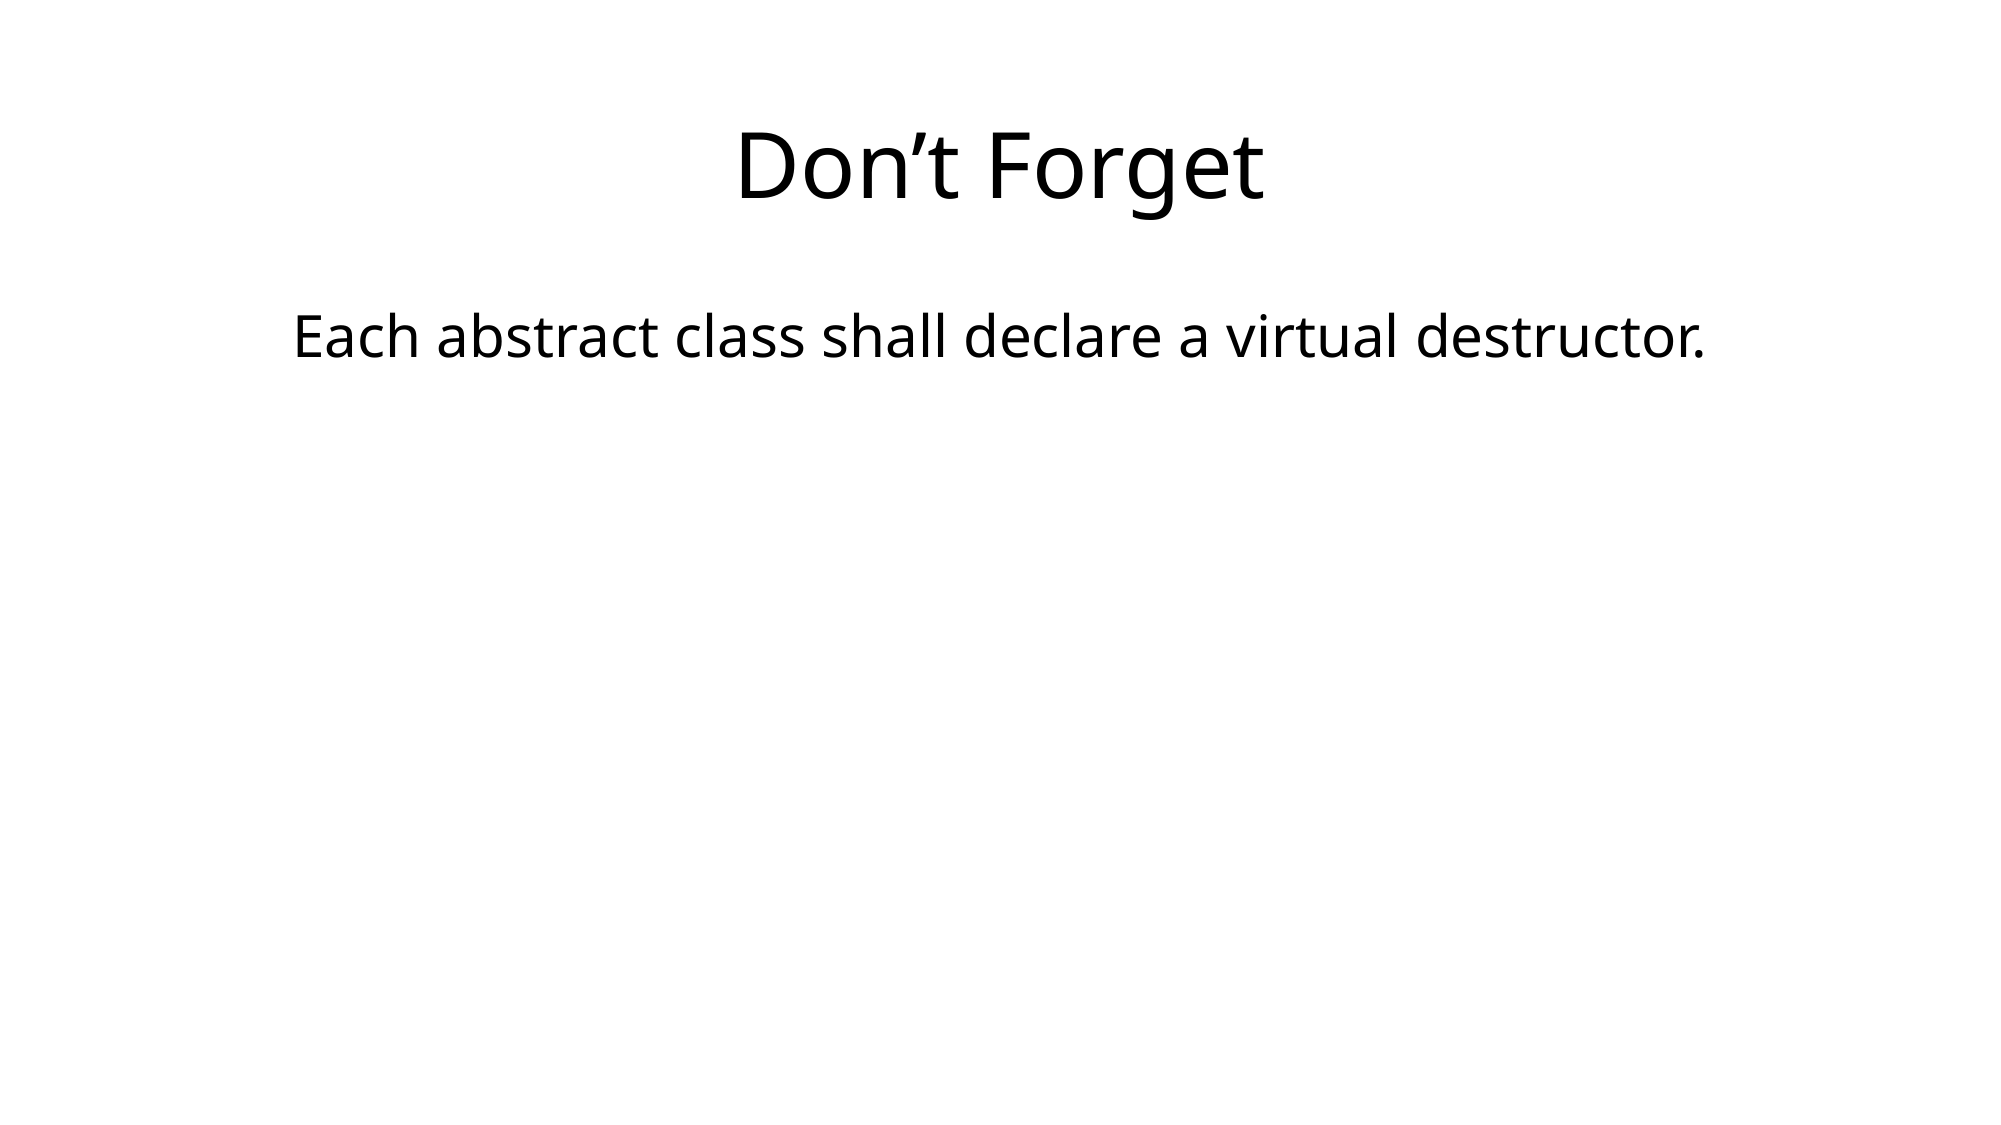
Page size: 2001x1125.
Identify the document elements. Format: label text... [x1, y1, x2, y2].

list Each abstract class shall declare a virtual destructor. [137, 299, 1863, 457]
title Don’t Forget [137, 59, 1863, 278]
